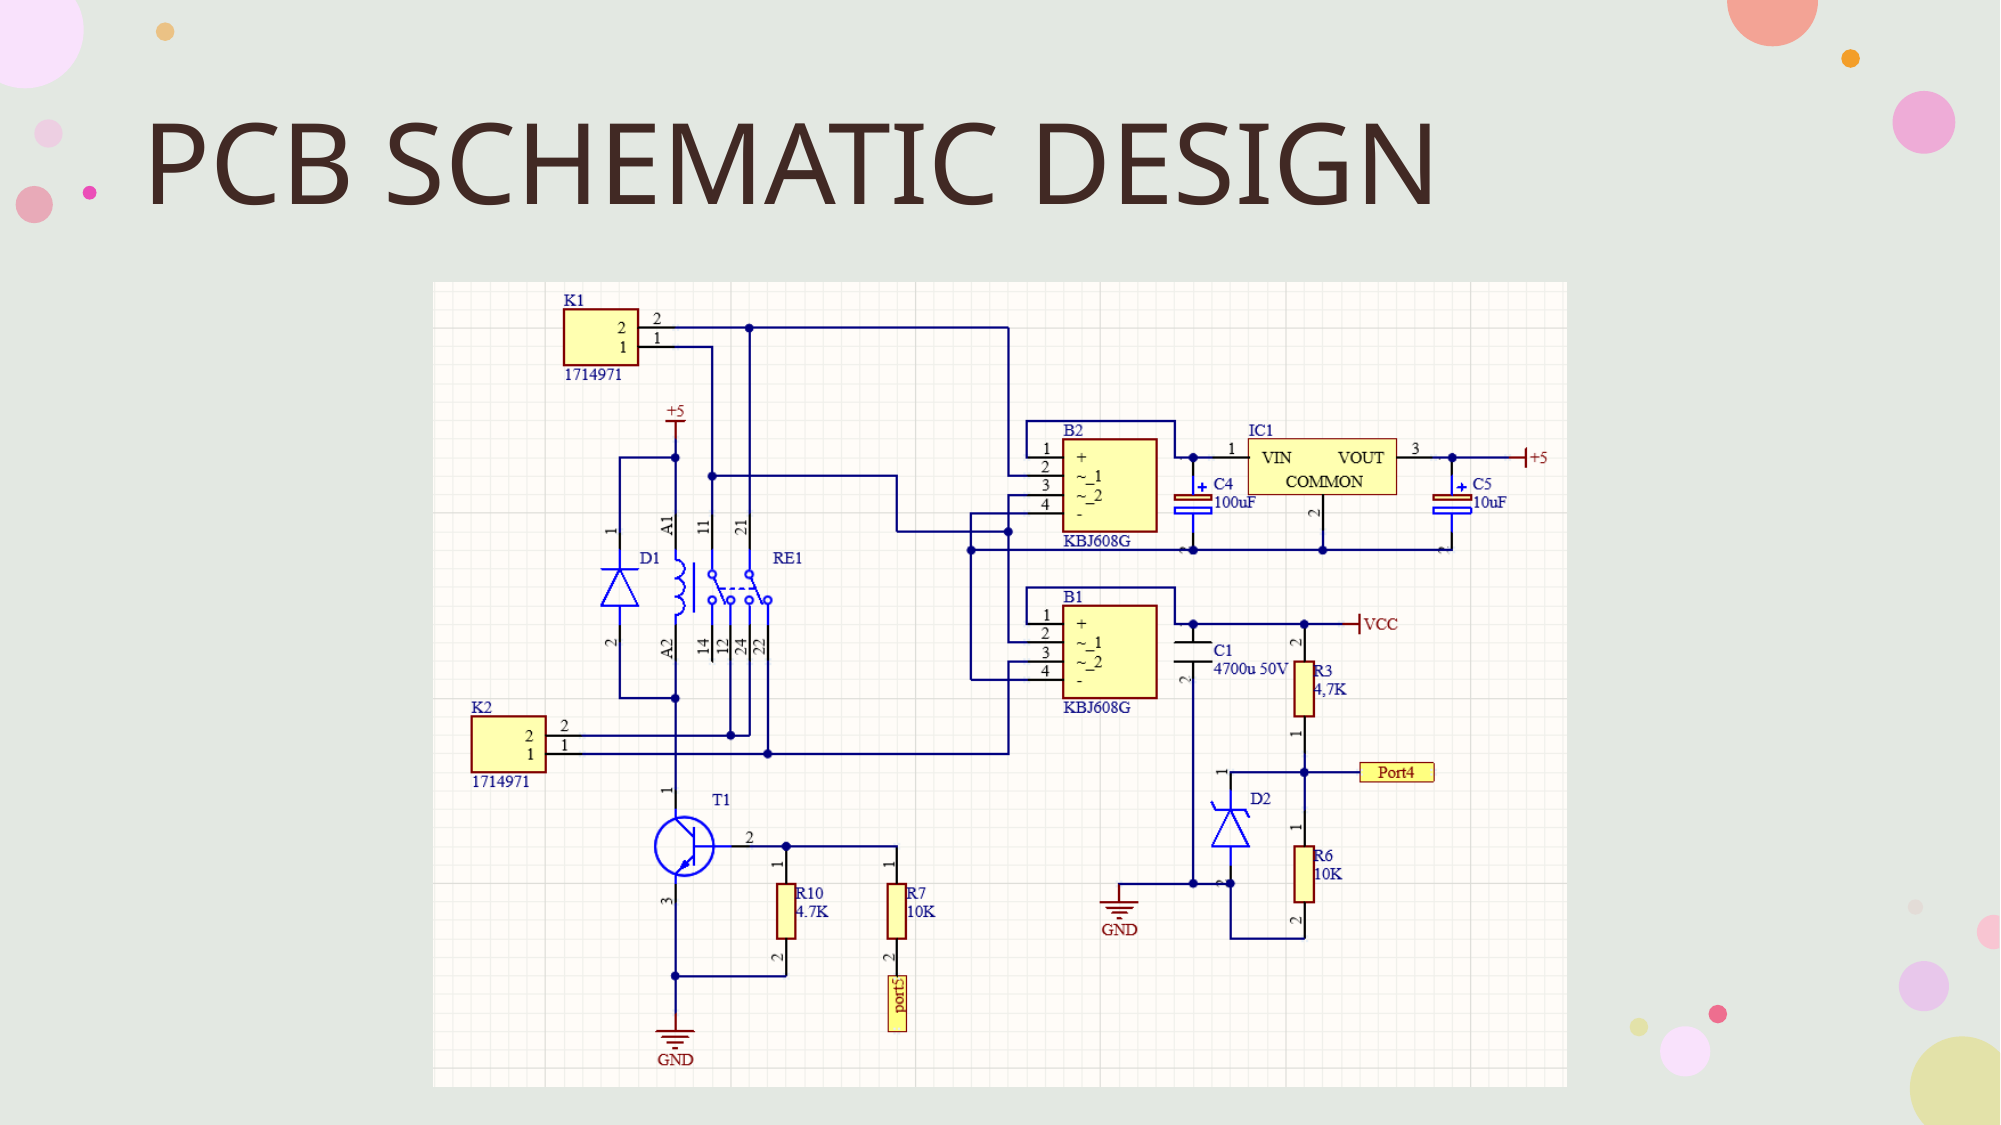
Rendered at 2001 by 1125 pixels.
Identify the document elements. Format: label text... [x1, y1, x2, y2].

picture [433, 282, 1567, 1087]
title PCB SCHEMATIC DESIGN [127, 59, 1877, 278]
